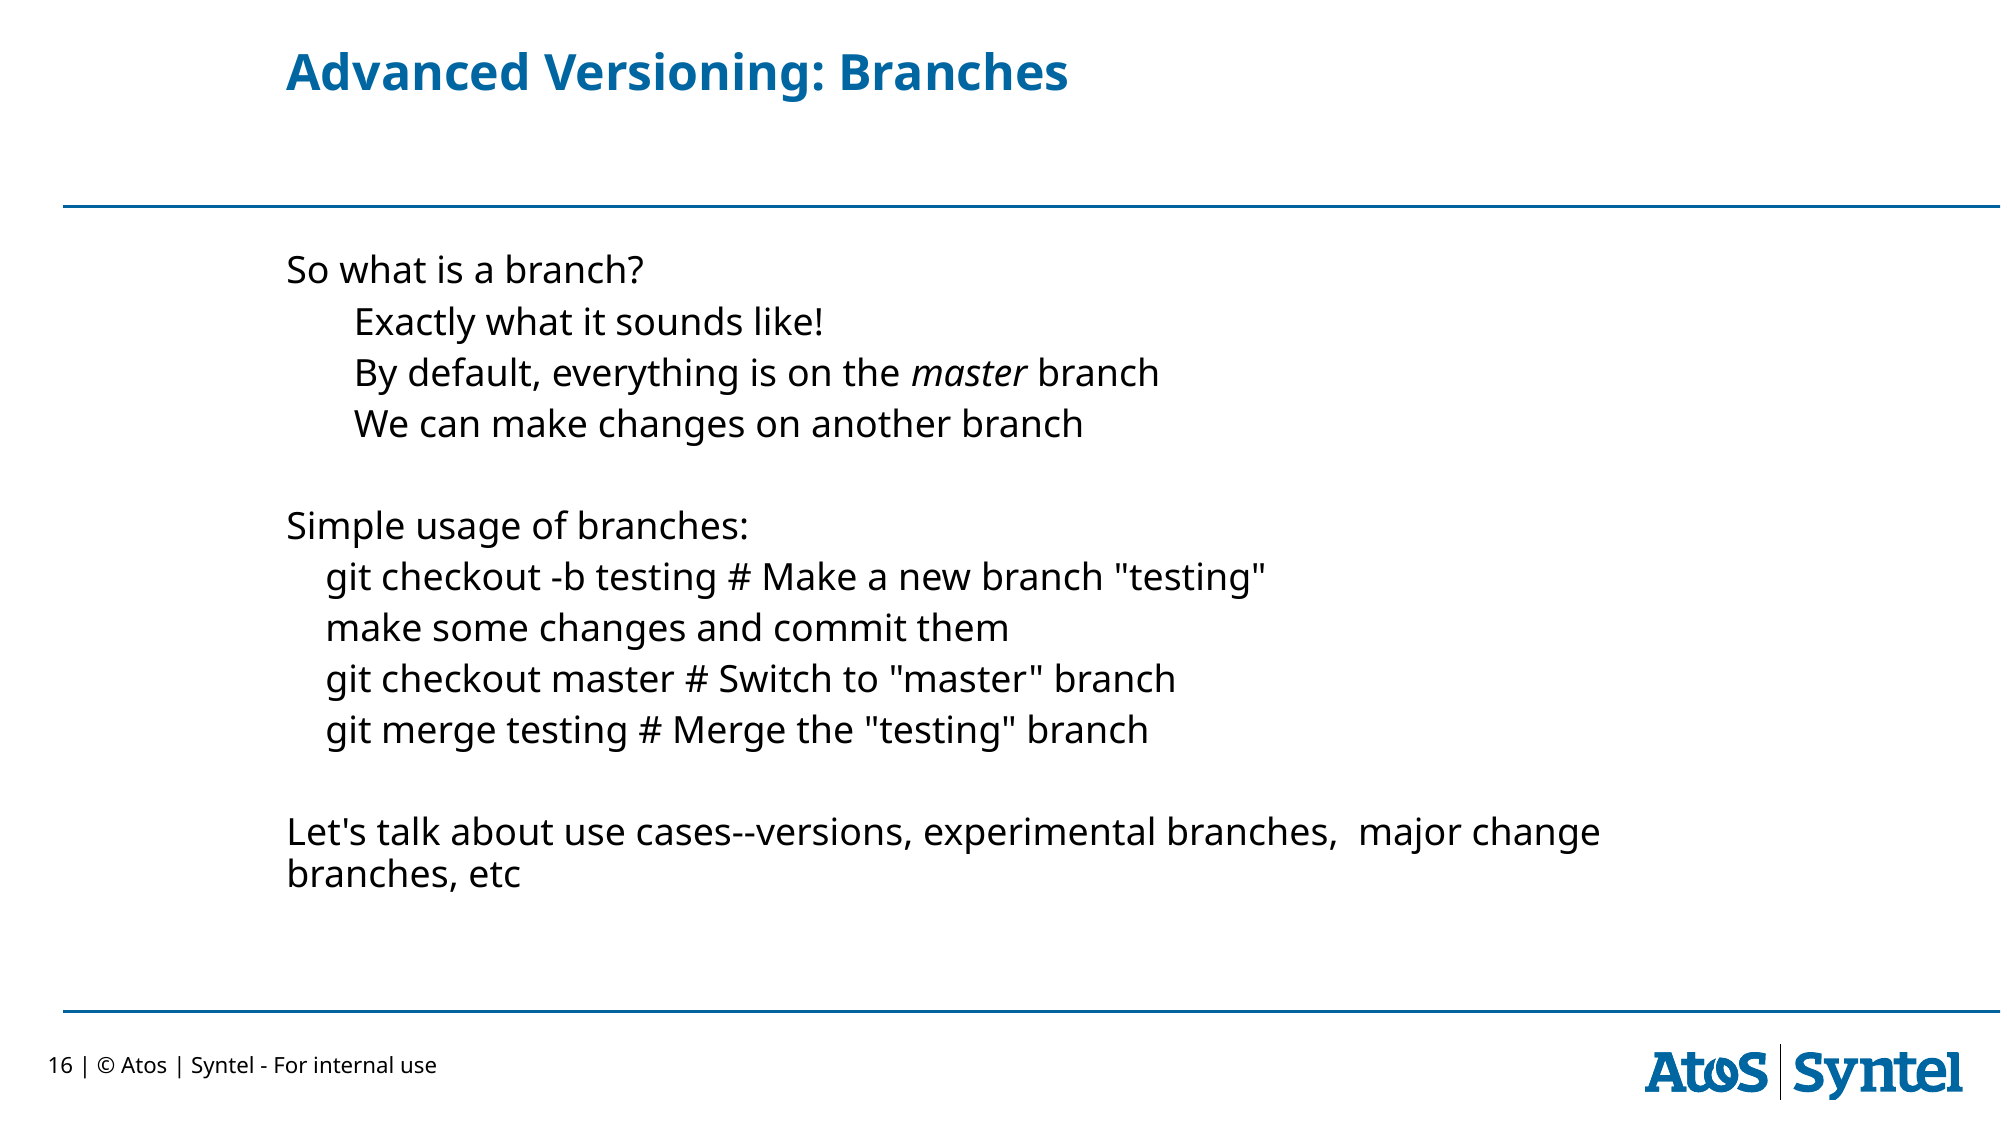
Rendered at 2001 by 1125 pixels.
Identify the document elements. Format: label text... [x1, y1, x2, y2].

list So what is a branch? Exactly what it sounds like! By default, everything is on the ﻿master branch We can make changes on another branch Simple usage of branches: git checkout -b testing # Make a new branch "testing" make some changes and commit them git checkout master # Switch to "master" branch git merge testing # Merge the "testing" branch Let's talk about use cases--versions, experimental branches, major change branches, etc [286, 249, 1713, 1059]
title Advanced Versioning: Branches [286, 45, 1714, 180]
